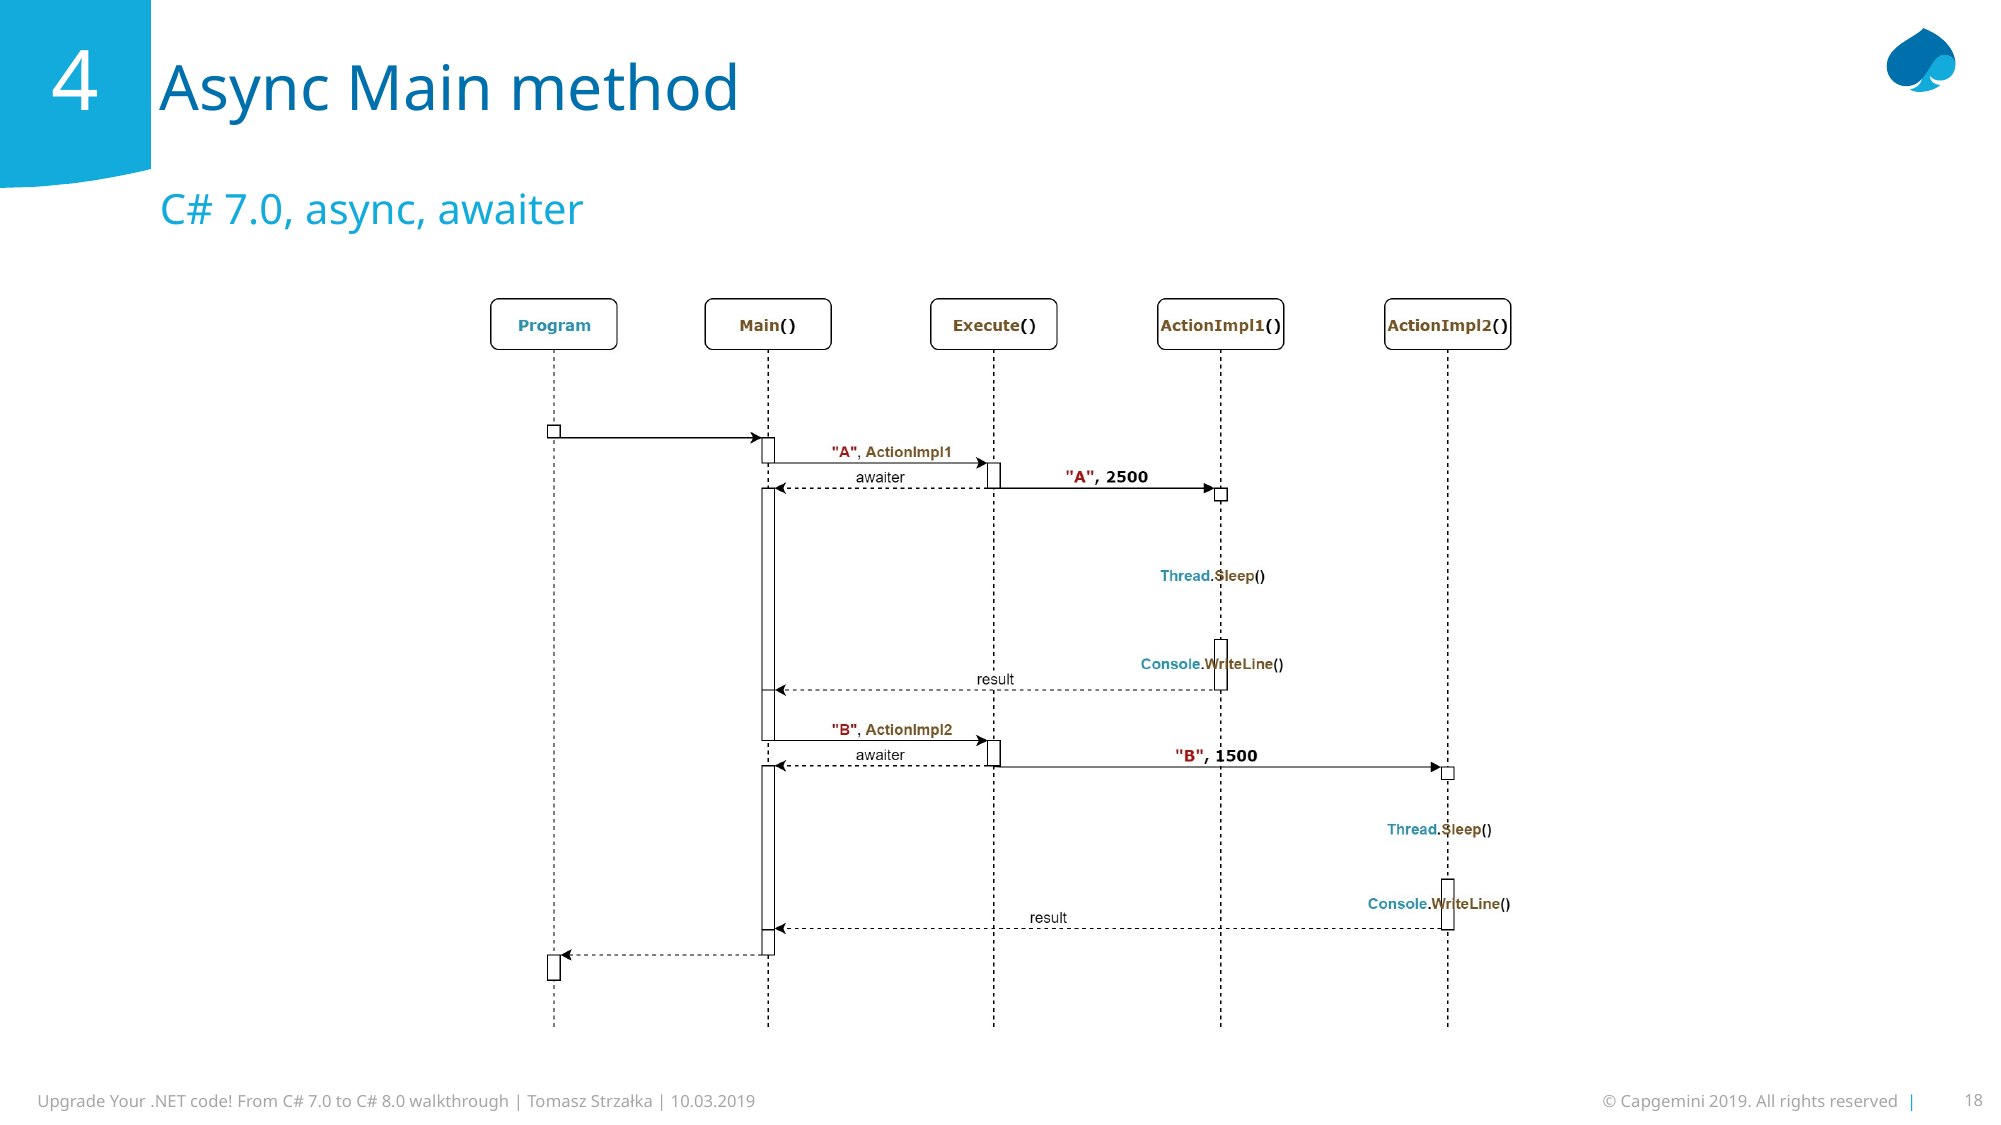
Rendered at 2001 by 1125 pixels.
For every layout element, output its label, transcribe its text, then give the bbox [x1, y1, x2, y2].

list 4 [0, 7, 150, 158]
title Async Main method [159, 0, 1863, 182]
list C# 7.0, async, awaiter [159, 188, 1955, 272]
picture [490, 298, 1530, 1031]
